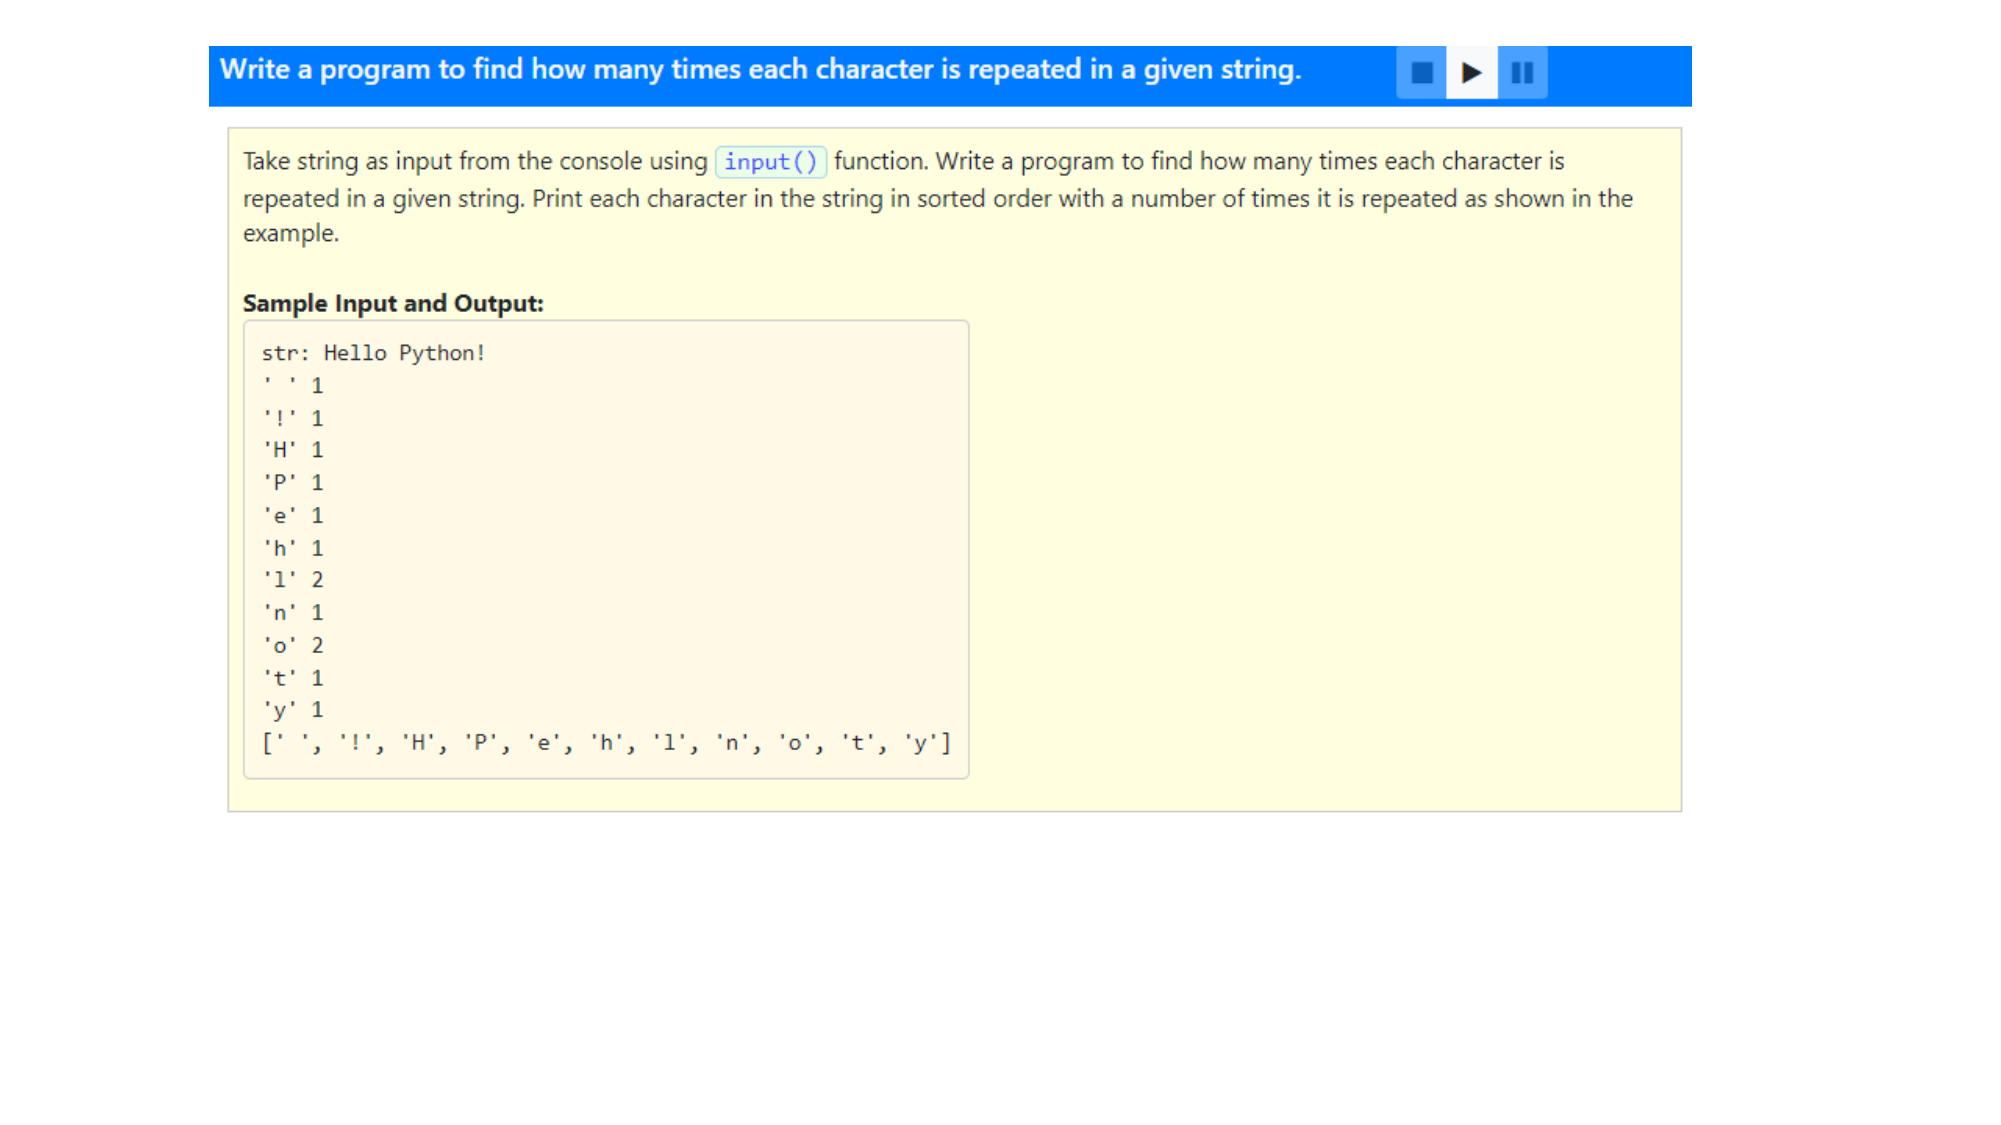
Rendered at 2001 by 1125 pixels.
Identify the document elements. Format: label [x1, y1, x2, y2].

list [209, 46, 1692, 822]
